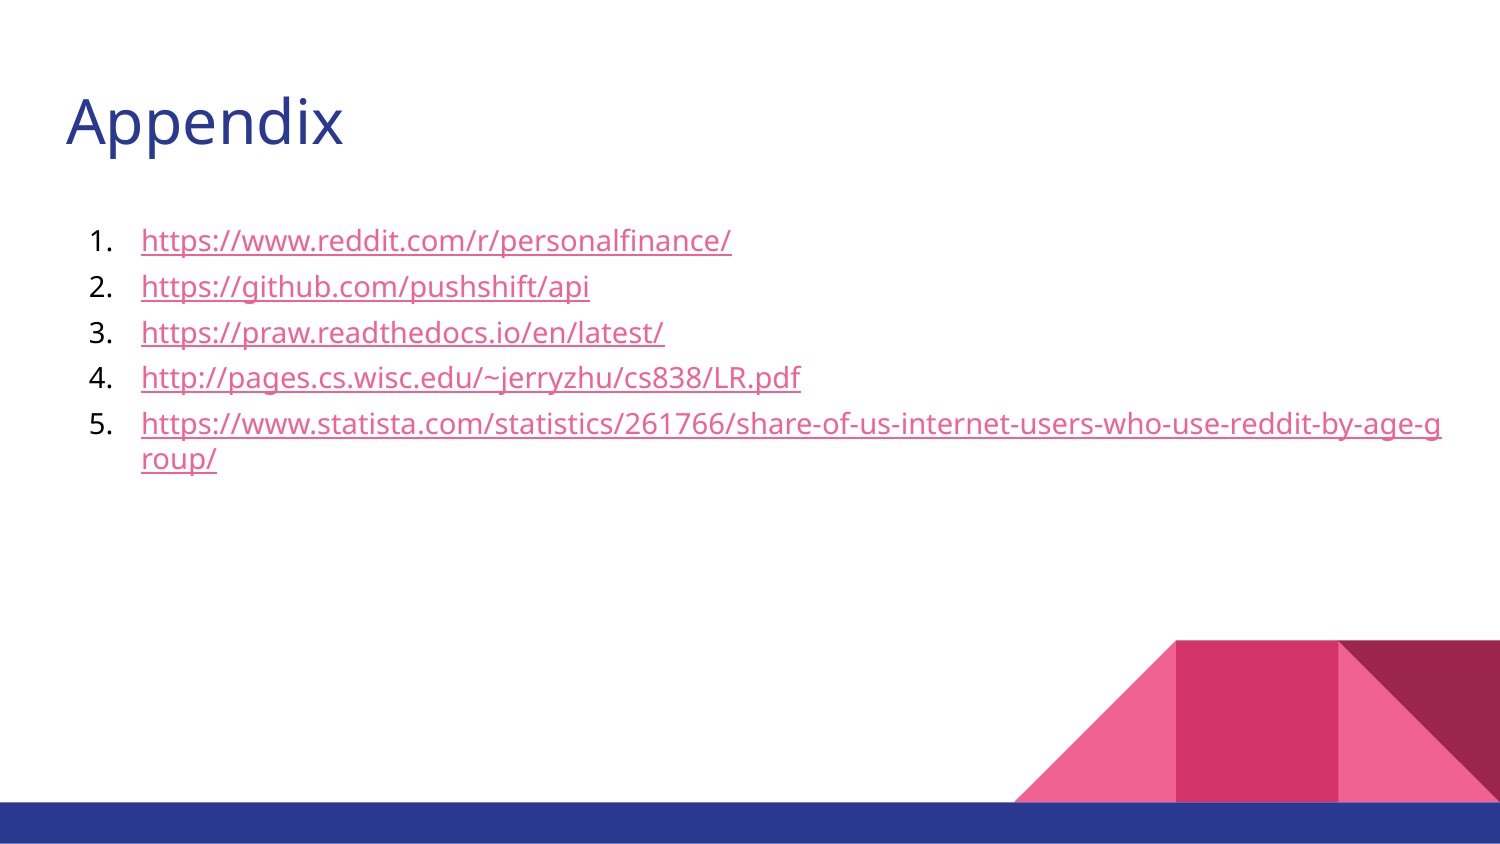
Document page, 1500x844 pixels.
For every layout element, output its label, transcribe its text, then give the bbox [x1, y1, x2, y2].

list https://www.reddit.com/r/personalfinance/ https://github.com/pushshift/api https://praw.readthedocs.io/en/latest/ http://pages.cs.wisc.edu/~jerryzhu/cs838/LR.pdf https://www.statista.com/statistics/261766/share-of-us-internet-users-who-use-reddit-by-age-group/ [51, 201, 1468, 750]
title Appendix [51, 67, 1449, 167]
